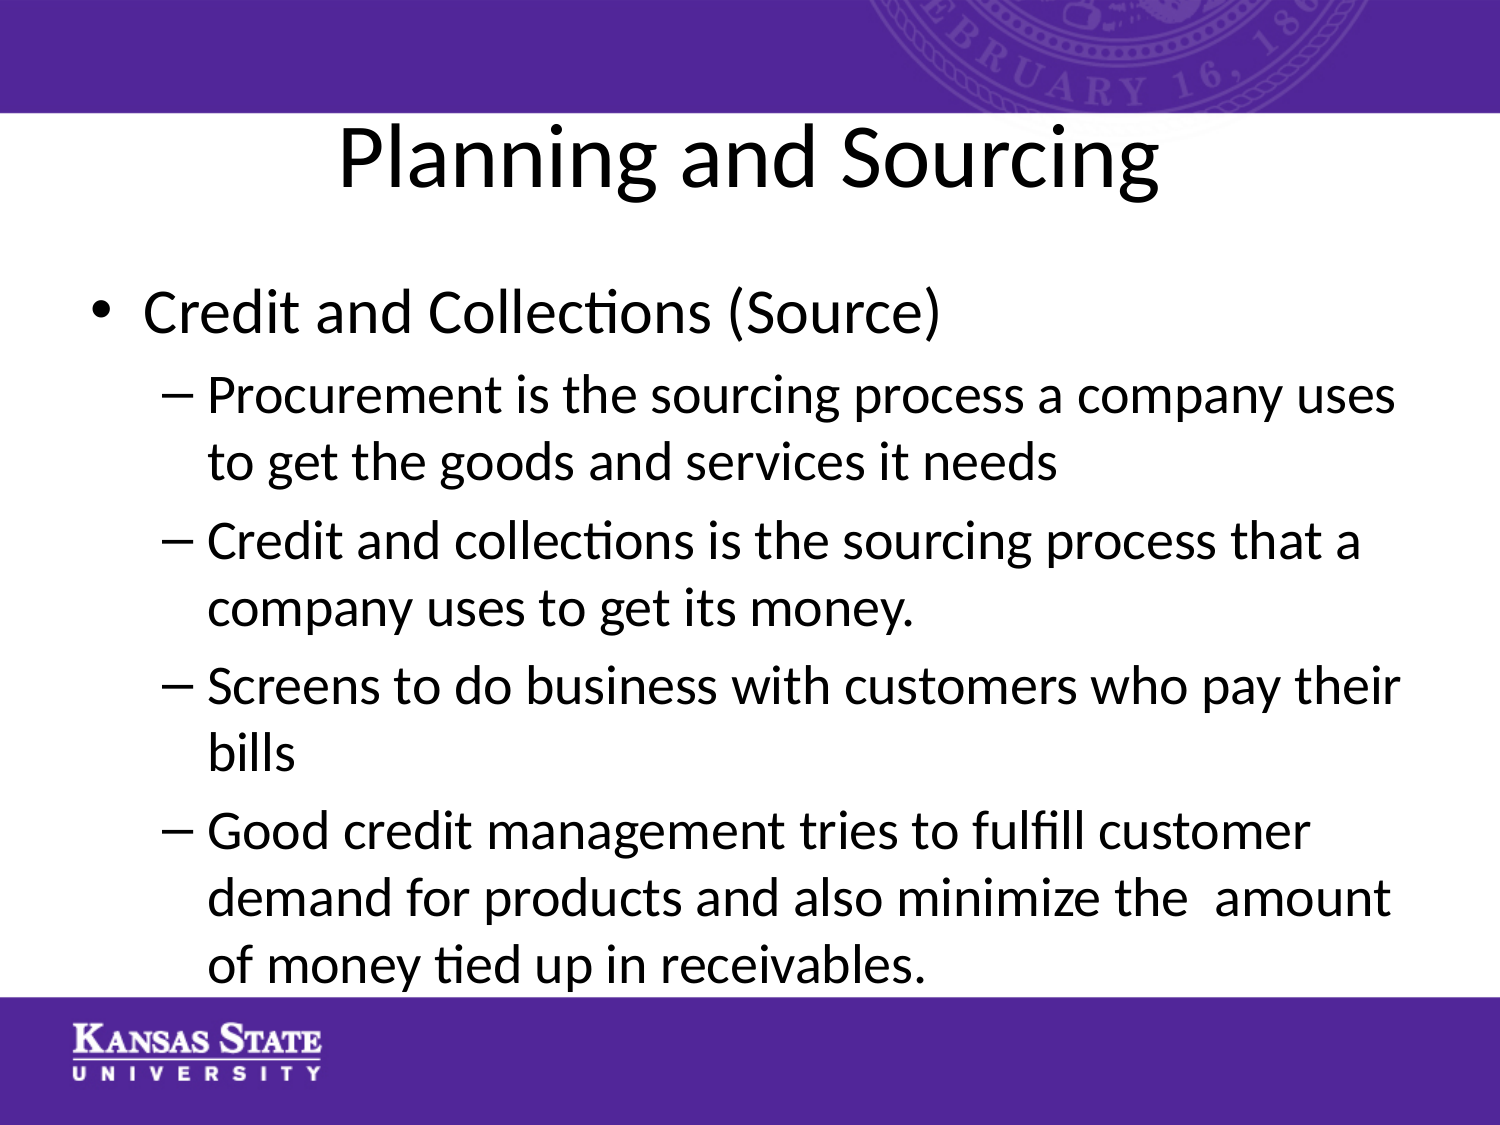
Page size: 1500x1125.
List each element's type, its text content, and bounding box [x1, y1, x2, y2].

picture [0, 0, 1500, 1125]
title Planning and Sourcing [75, 57, 1425, 245]
list Credit and Collections (Source) Procurement is the sourcing process a company uses to get the goods and services it needs Credit and collections is the sourcing process that a company uses to get its money. Screens to do business with customers who pay their bills Good credit management tries to fulfill customer demand for products and also minimize the amount of money tied up in receivables. [75, 262, 1425, 1005]
